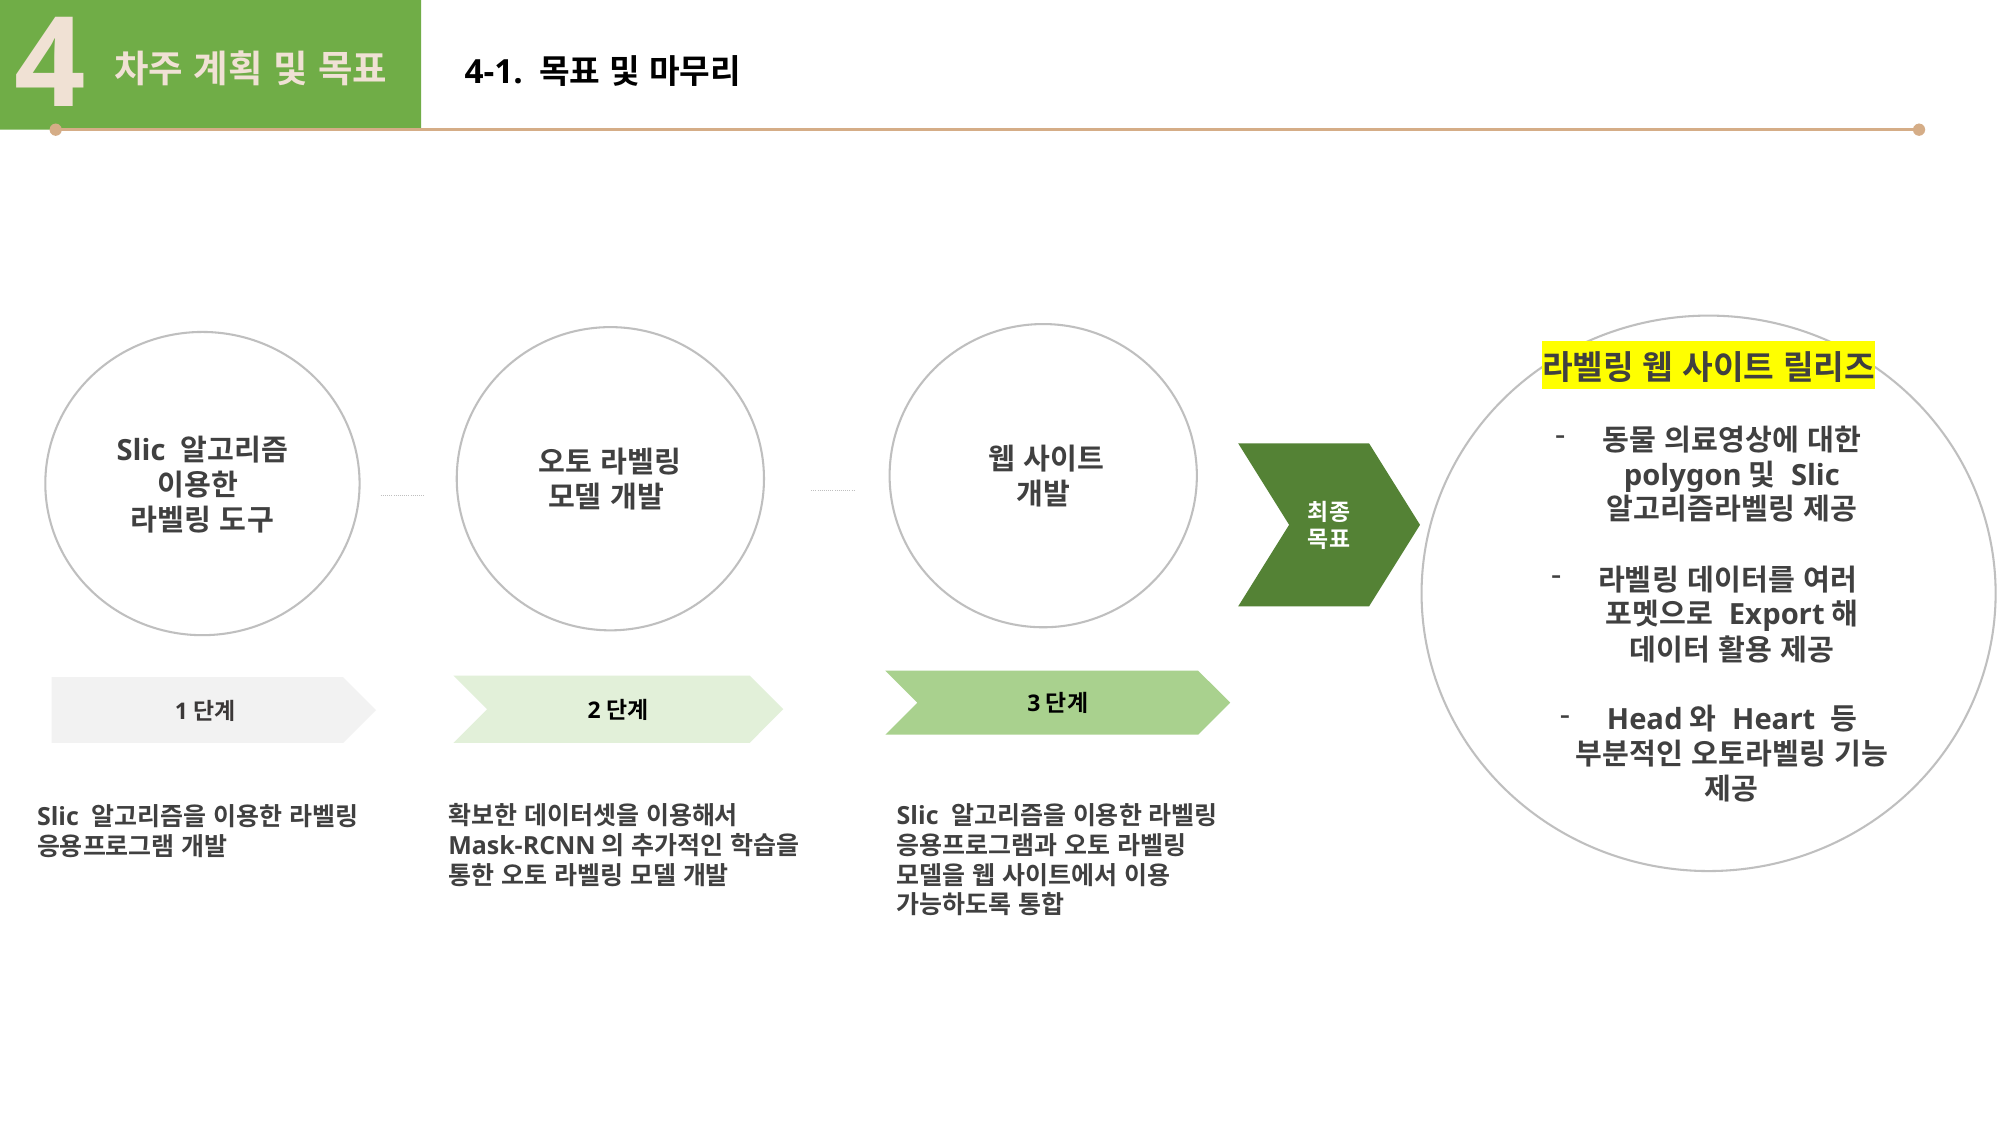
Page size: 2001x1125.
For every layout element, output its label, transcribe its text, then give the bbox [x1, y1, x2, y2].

text_box 4-1. 목표 및 마무리 [449, 42, 1019, 98]
text_box 확보한 데이터셋을 이용해서 Mask-RCNN의 추가적인 학습을 통한 오토 라벨링 모델 개발 [433, 791, 834, 897]
text_box 라벨링 웹 사이트 릴리즈 동물 의료영상에 대한 polygon및 Slic 알고리즘라벨링 제공 라벨링 데이터를 여러 포멧으로 Export해 데이터 활용 제공 Head와 Heart 등 부분적인 오토라벨링 기능 제공 [1420, 314, 1997, 873]
text_box 차주 계획 및 목표 [99, 37, 403, 98]
text_box 웹 사이트 개발 [888, 323, 1198, 629]
text_box Slic 알고리즘 이용한 라벨링 도구 [44, 330, 361, 637]
text_box Slic 알고리즘을 이용한 라벨링 응용프로그램과 오토 라벨링 모델을 웹 사이트에서 이용 가능하도록 통합 [881, 791, 1255, 927]
text_box 오토 라벨링 모델 개발 [455, 326, 766, 632]
text_box 4 [0, 0, 53, 139]
text_box [53, 0, 422, 128]
text_box 최종 목표 [1236, 442, 1422, 608]
text_box 2단계 [450, 674, 785, 744]
text_box 3단계 [882, 669, 1232, 736]
text_box Slic 알고리즘을 이용한 라벨링 응용프로그램 개발 [22, 793, 374, 869]
text_box 1단계 [50, 676, 378, 744]
